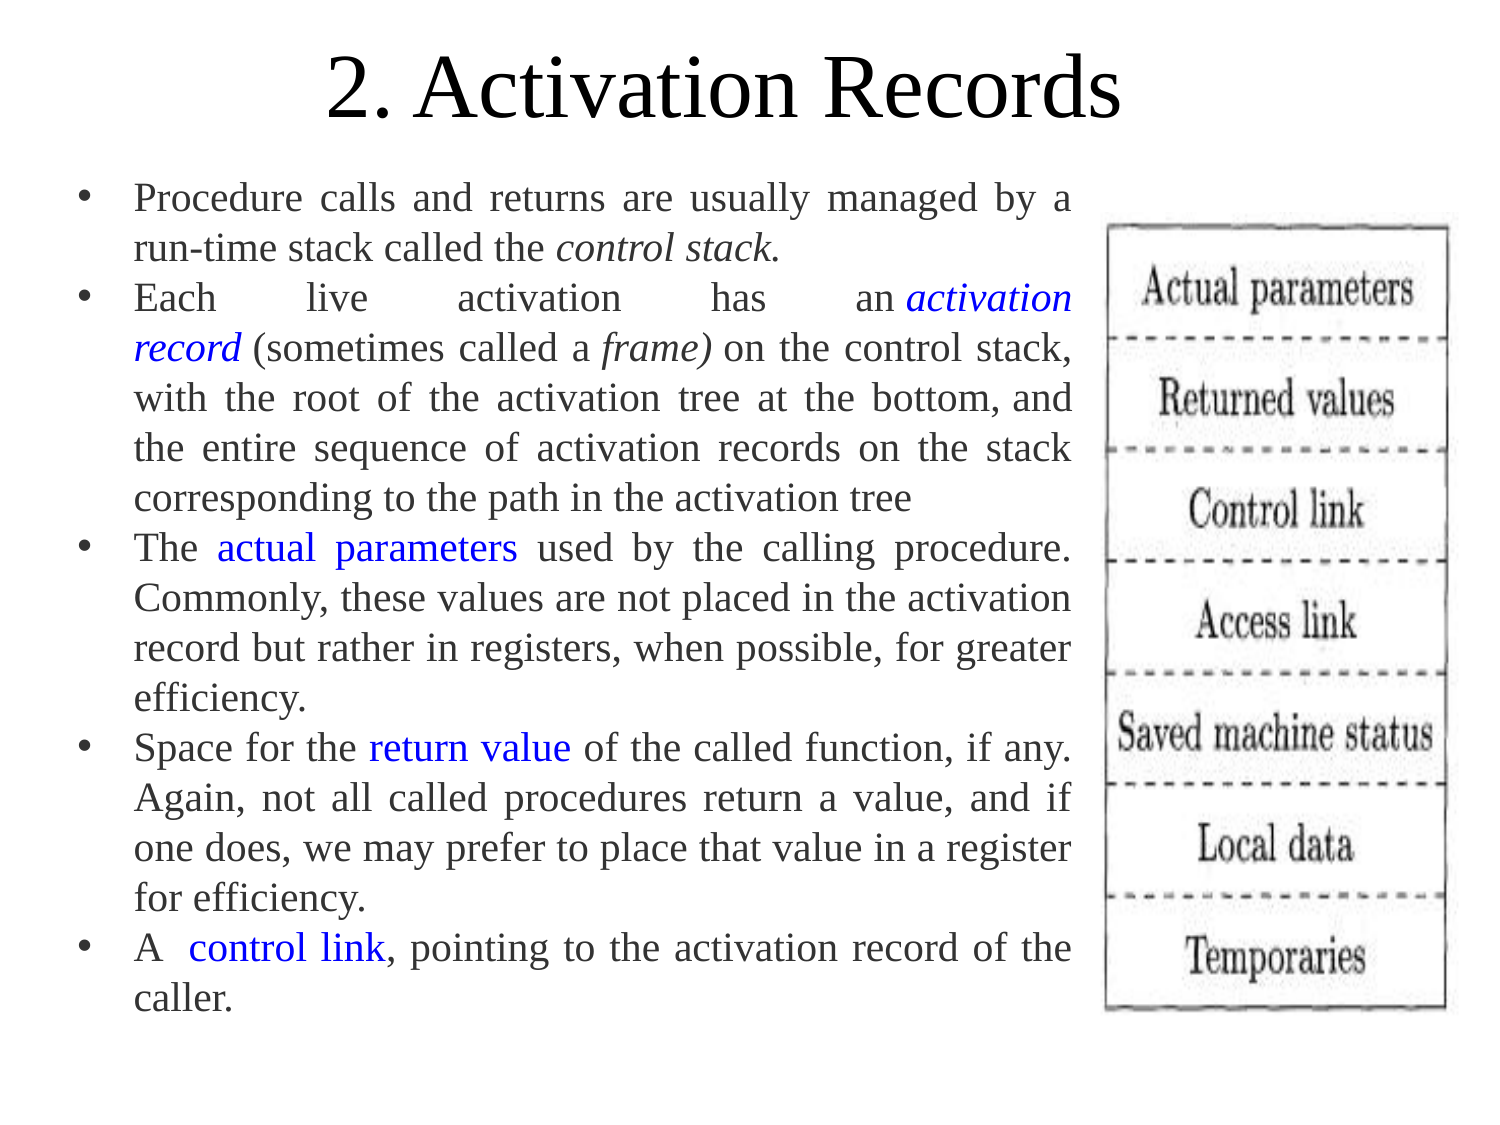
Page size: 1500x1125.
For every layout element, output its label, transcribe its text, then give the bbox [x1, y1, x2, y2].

picture [1087, 212, 1463, 1025]
text_box Procedure calls and returns are usually managed by a run-time stack called the control stack. Each live activation has an activation record (sometimes called a frame) on the control stack, with the root of the activation tree at the bottom, and the entire sequence of activation records on the stack corresponding to the path in the activation tree The actual parameters used by the calling procedure. Commonly, these values are not placed in the activation record but rather in registers, when possible, for greater efficiency. Space for the return value of the called function, if any. Again, not all called procedures return a value, and if one does, we may prefer to place that value in a register for efficiency. A control link, pointing to the activation record of the caller. [62, 162, 1088, 1078]
title 2. Activation Records [87, 24, 1363, 138]
